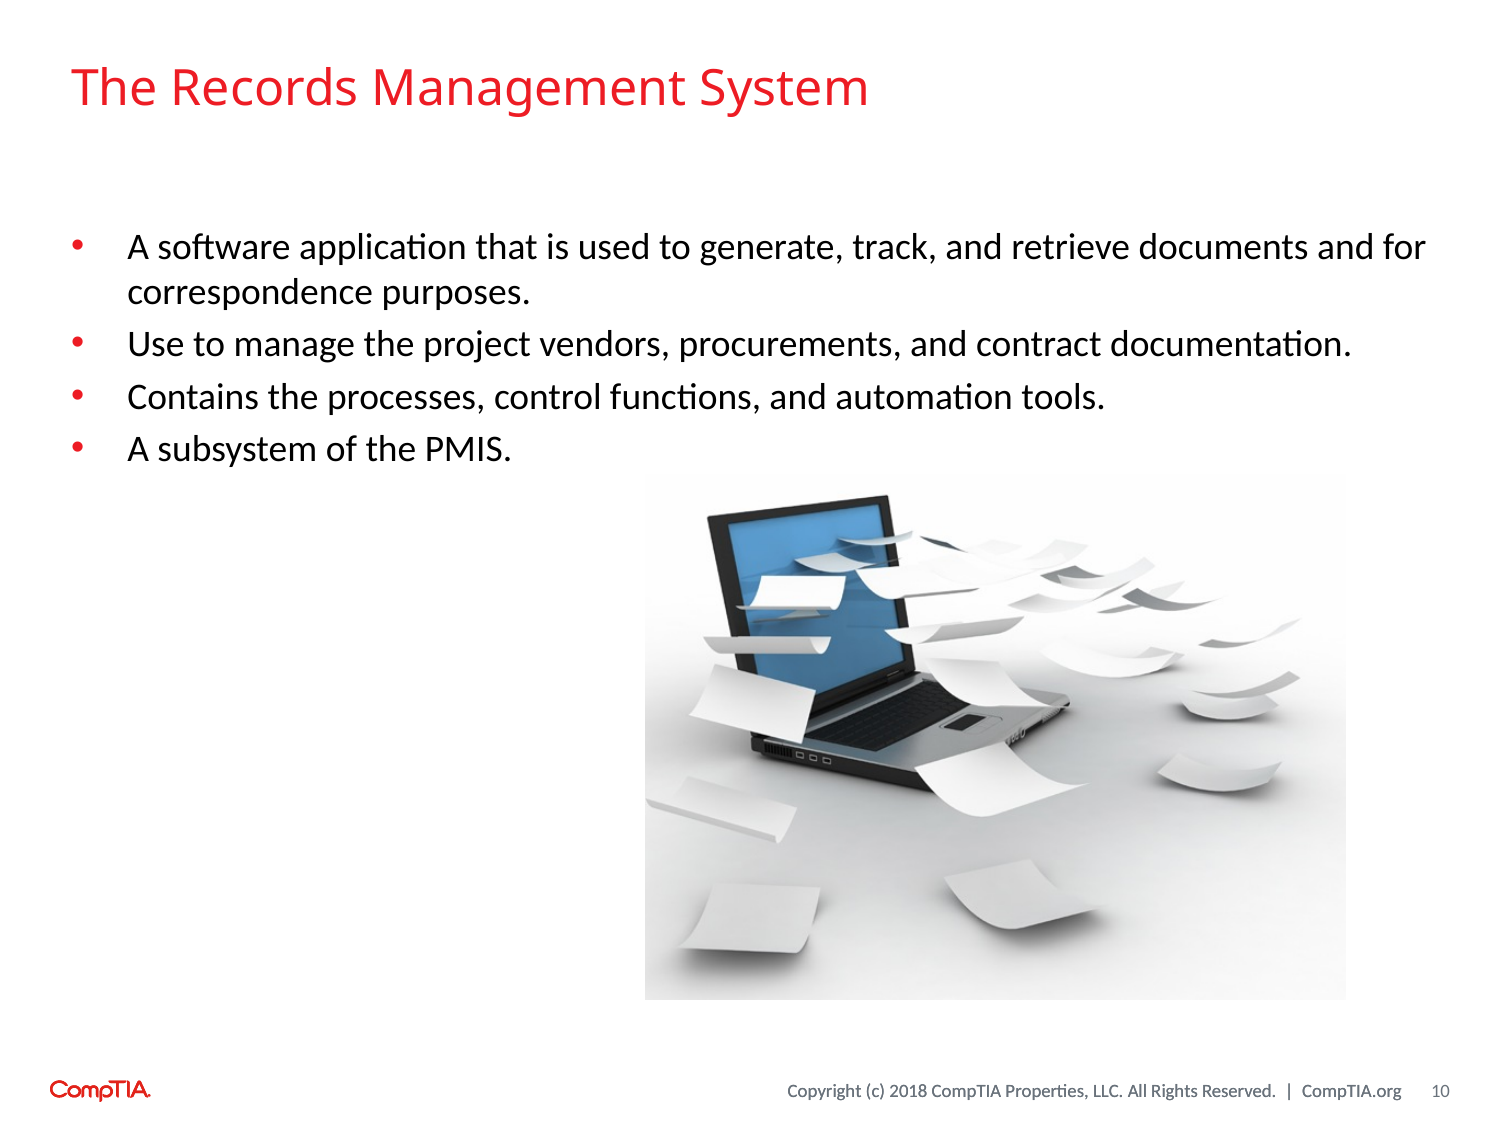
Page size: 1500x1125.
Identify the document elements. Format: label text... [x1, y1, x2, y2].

title The Records Management System [56, 16, 1444, 155]
list A software application that is used to generate, track, and retrieve documents and for correspondence purposes. Use to manage the project vendors, procurements, and contract documentation. Contains the processes, control functions, and automation tools. A subsystem of the PMIS. [56, 214, 1444, 995]
slide_number 10 [1407, 1067, 1450, 1113]
picture [645, 474, 1347, 1001]
